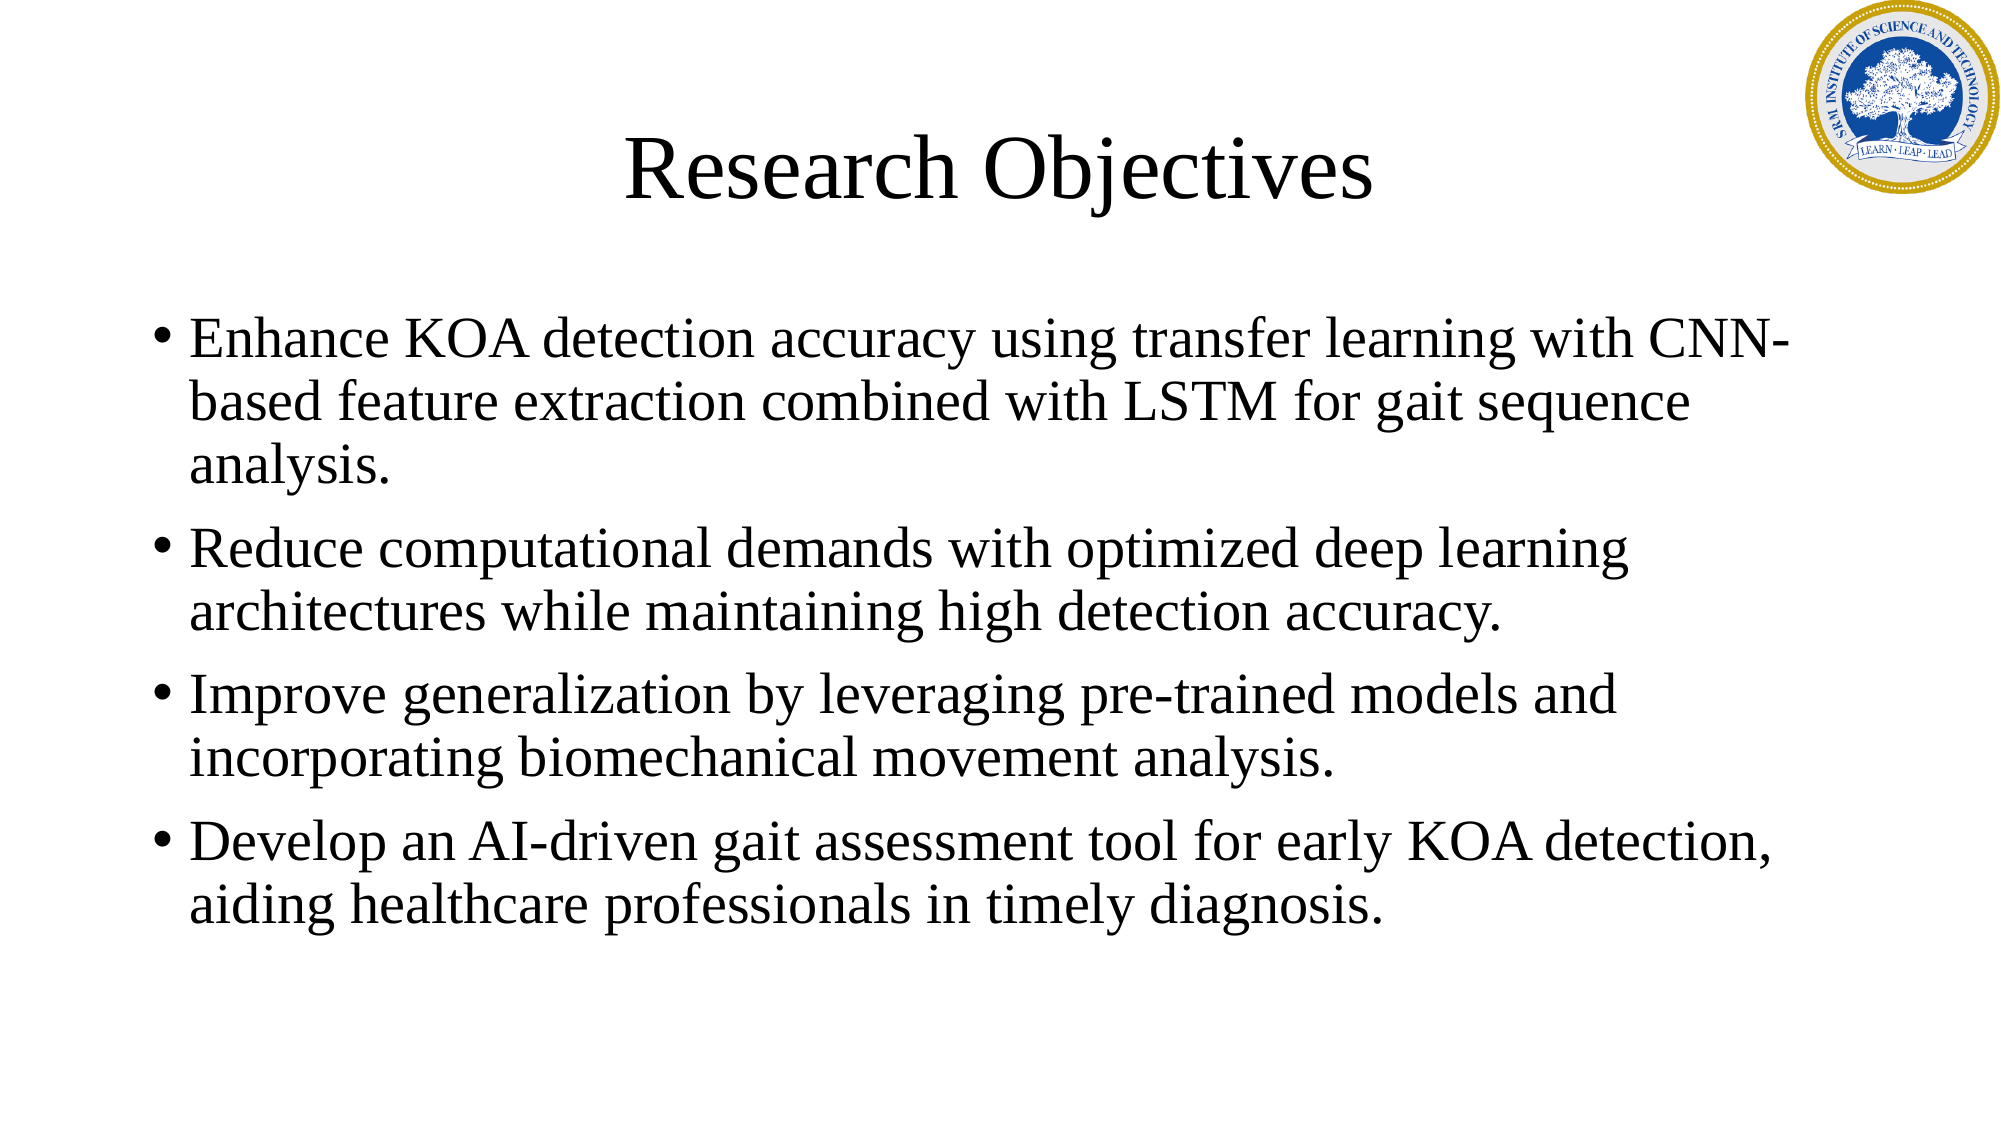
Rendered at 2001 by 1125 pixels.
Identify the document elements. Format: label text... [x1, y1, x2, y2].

picture [1805, 0, 2000, 194]
list Enhance KOA detection accuracy using transfer learning with CNN-based feature extraction combined with LSTM for gait sequence analysis. Reduce computational demands with optimized deep learning architectures while maintaining high detection accuracy. Improve generalization by leveraging pre-trained models and incorporating biomechanical movement analysis. Develop an AI-driven gait assessment tool for early KOA detection, aiding healthcare professionals in timely diagnosis. [137, 299, 1863, 1014]
title Research Objectives [137, 59, 1863, 278]
